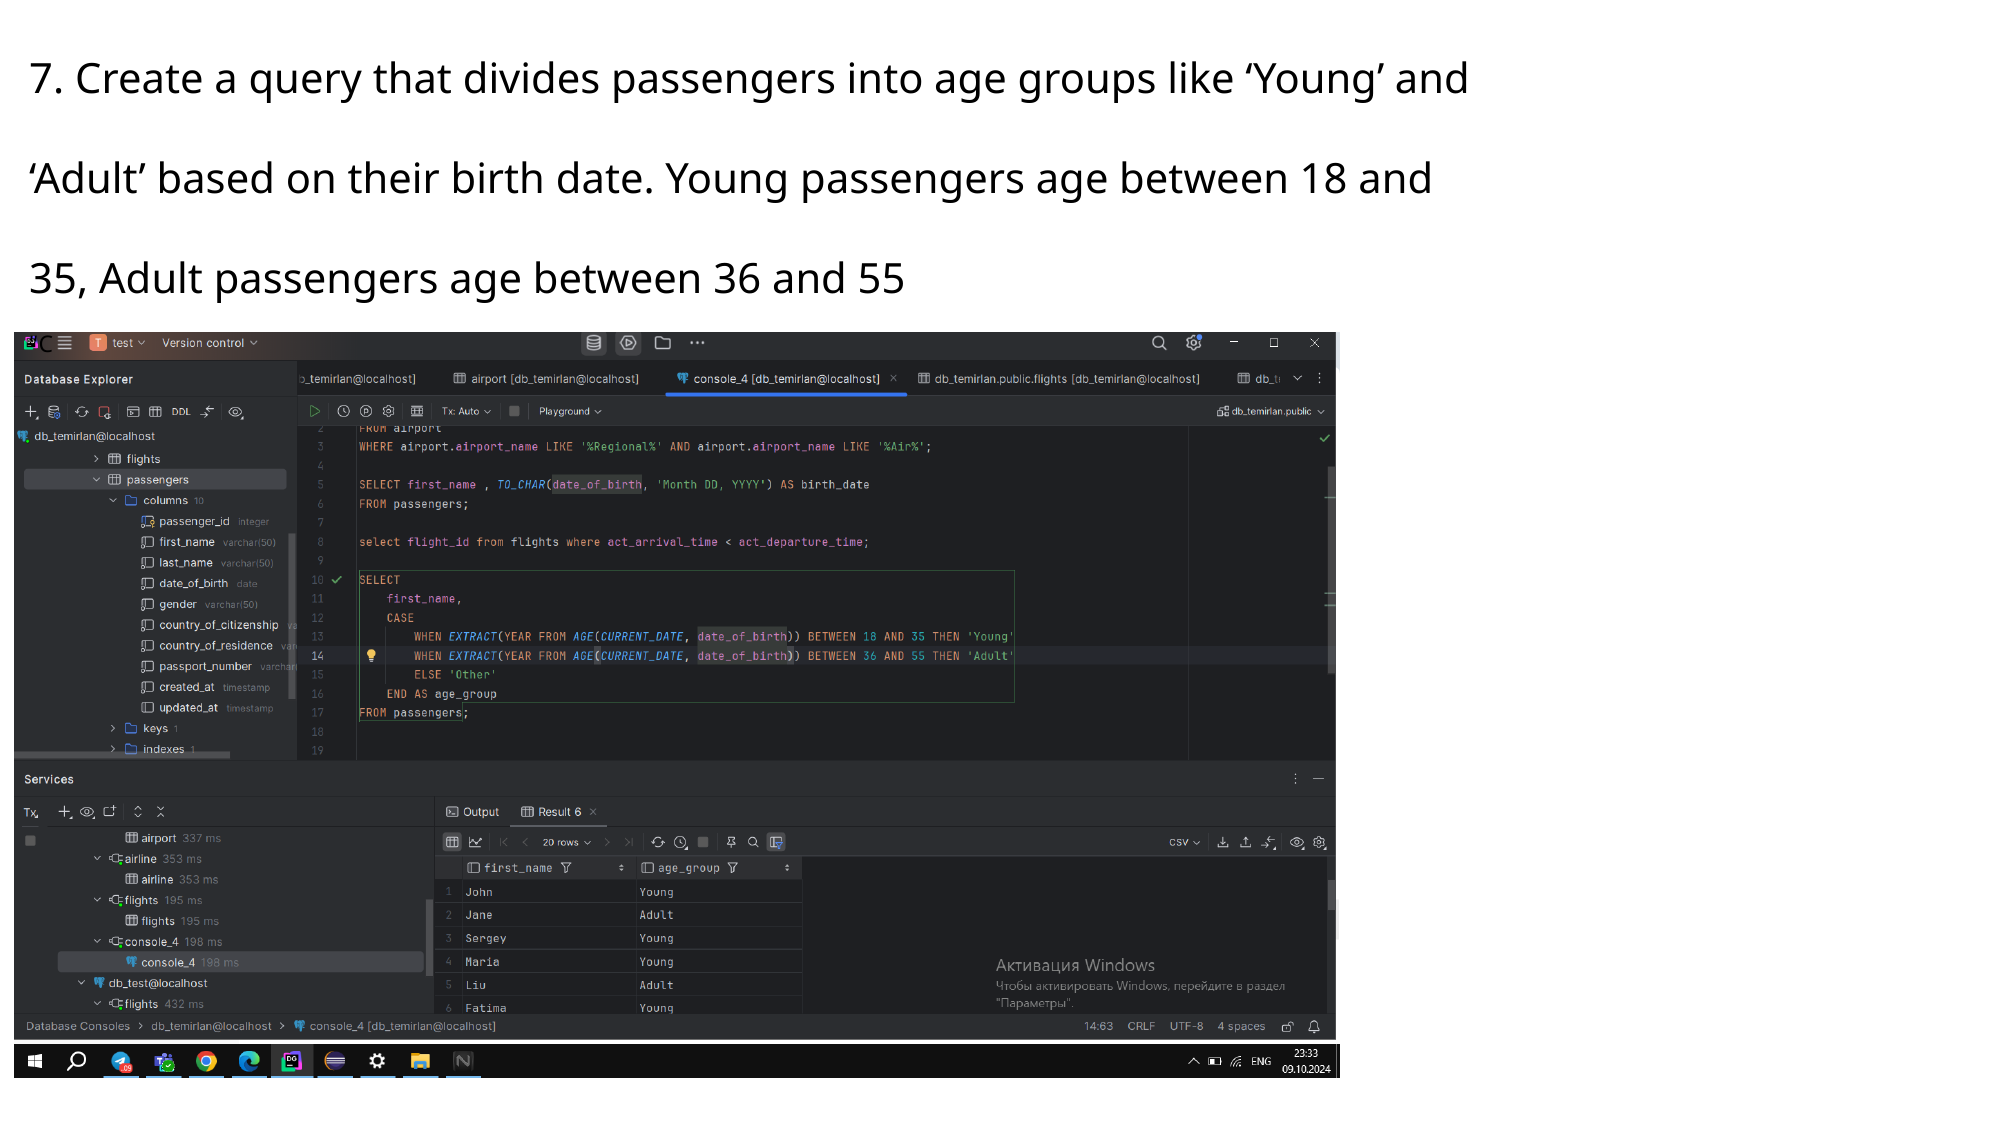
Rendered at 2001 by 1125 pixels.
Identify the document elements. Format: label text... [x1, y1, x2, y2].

text_box 7. Create a query that divides passengers into age groups like ‘Young’ and ‘Adult’ based on their birth date. Young passengers age between 18 and 35, Adult passengers age between 36 and 55 "C [14, 0, 1965, 365]
picture [13, 331, 1340, 1079]
